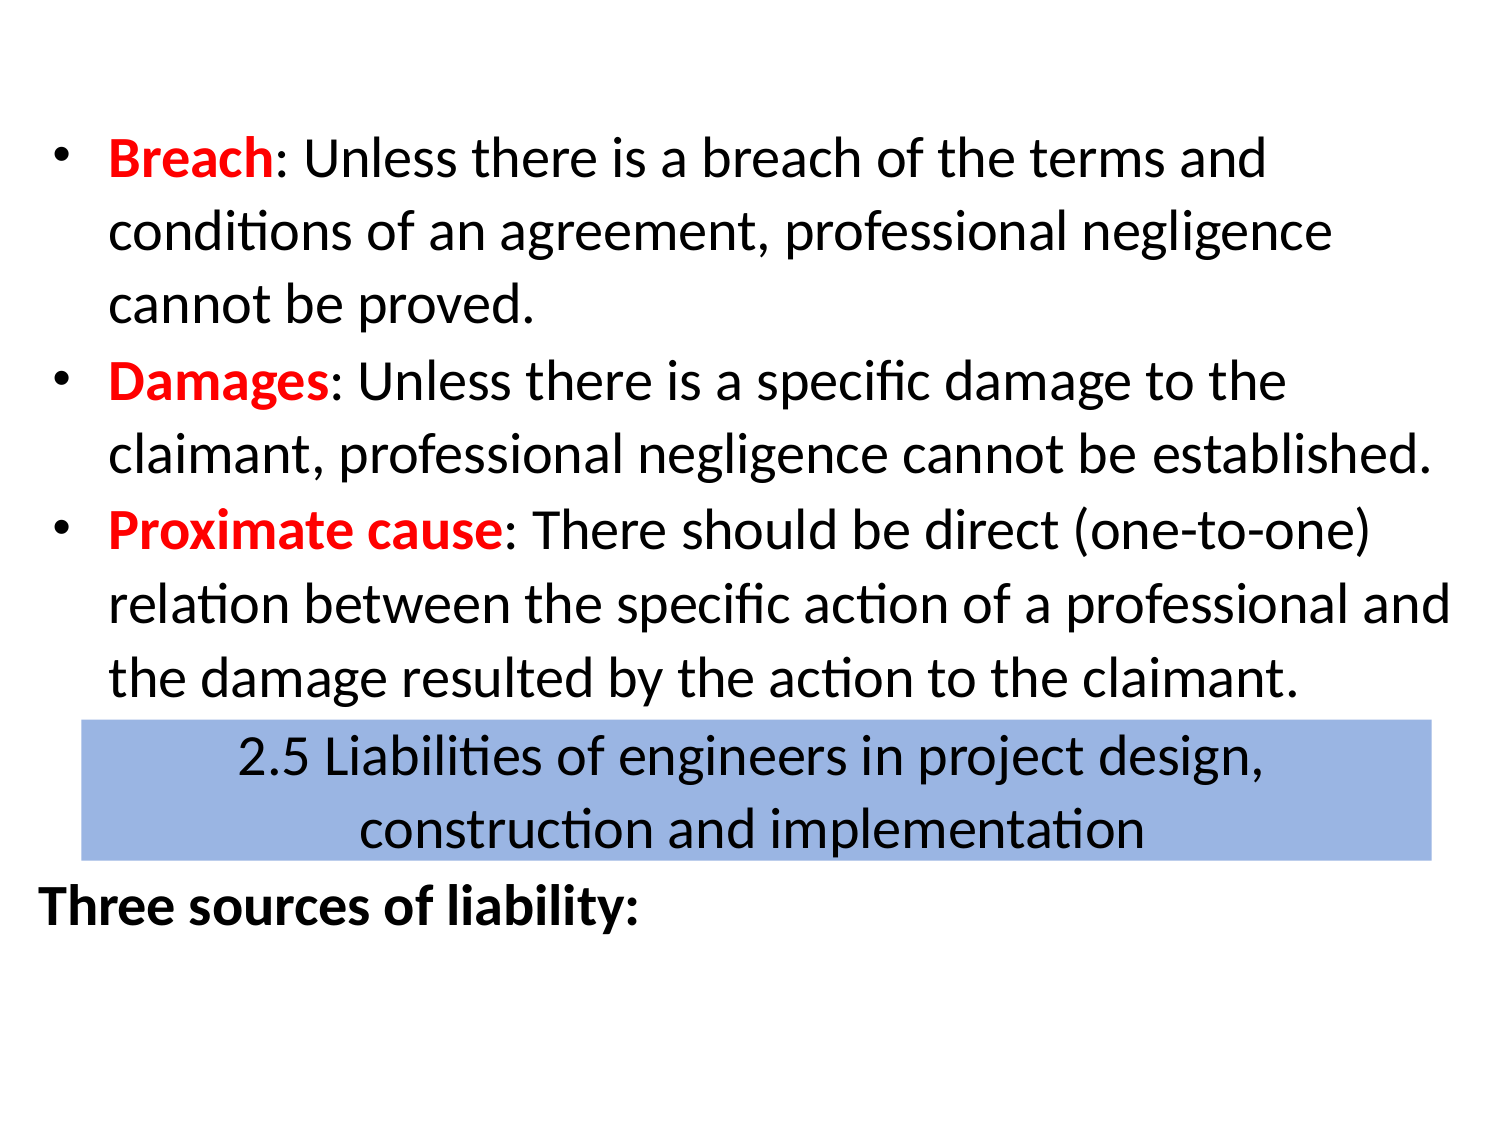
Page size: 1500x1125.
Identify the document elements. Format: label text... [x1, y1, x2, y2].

text_box 2.5 Liabilities of engineers in project design, construction and implementation [81, 719, 1432, 861]
text_box Breach: Unless there is a breach of the terms and conditions of an agreement, professional negligence cannot be proved. Damages: Unless there is a specific damage to the claimant, professional negligence cannot be established. Proximate cause: There should be direct (one-to-one) relation between the specific action of a professional and the damage resulted by the action to the claimant. [50, 113, 1469, 709]
text_box Three sources of liability: [36, 865, 649, 938]
